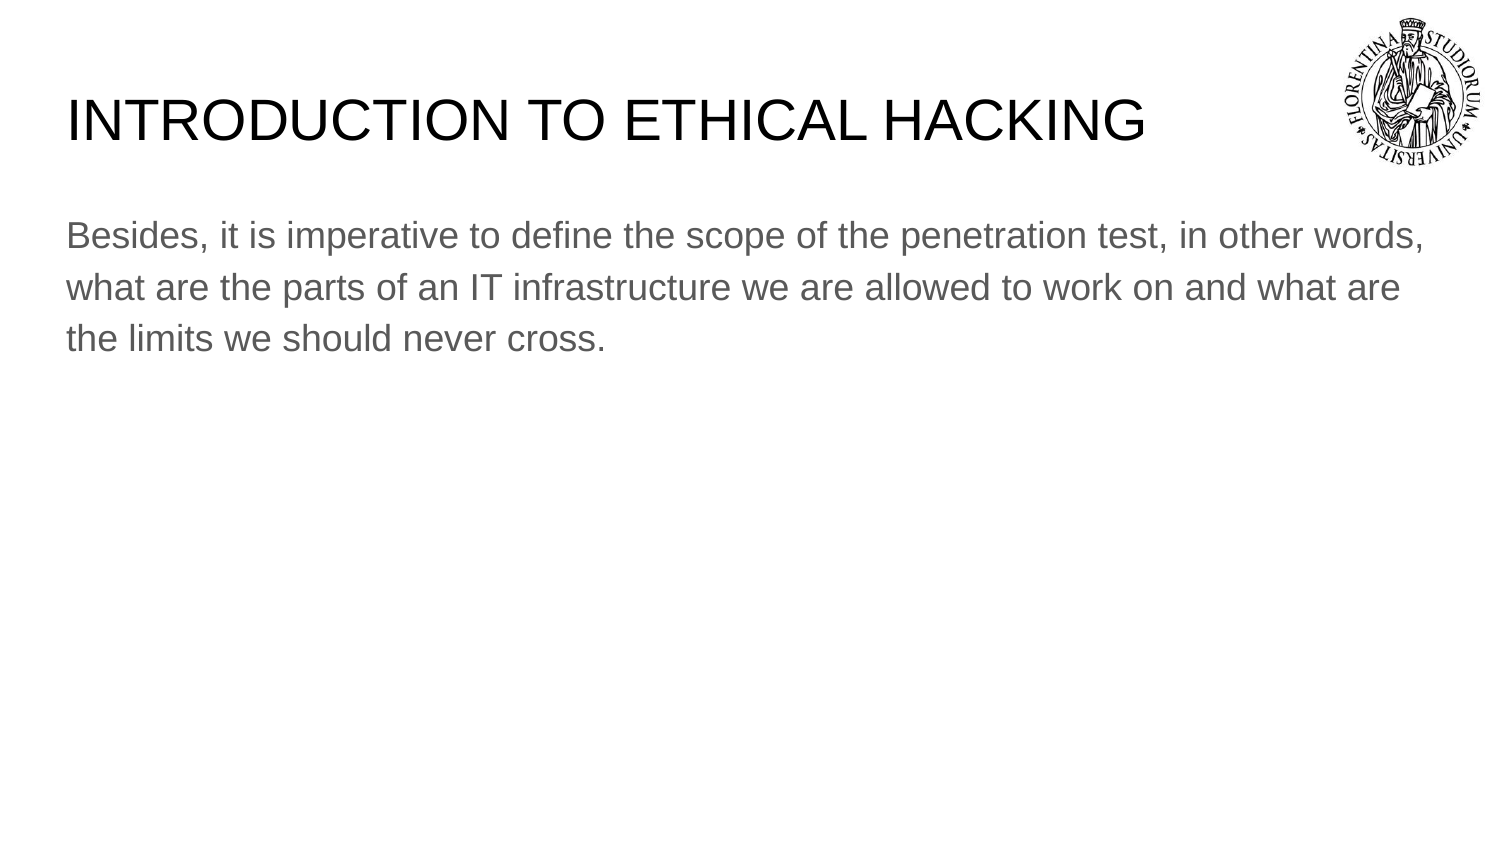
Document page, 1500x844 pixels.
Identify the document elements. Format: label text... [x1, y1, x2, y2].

title INTRODUCTION TO ETHICAL HACKING [51, 72, 1333, 167]
list Besides, it is imperative to define the scope of the penetration test, in other words, what are the parts of an IT infrastructure we are allowed to work on and what are the limits we should never cross. [51, 189, 1449, 750]
picture [1338, 11, 1485, 169]
